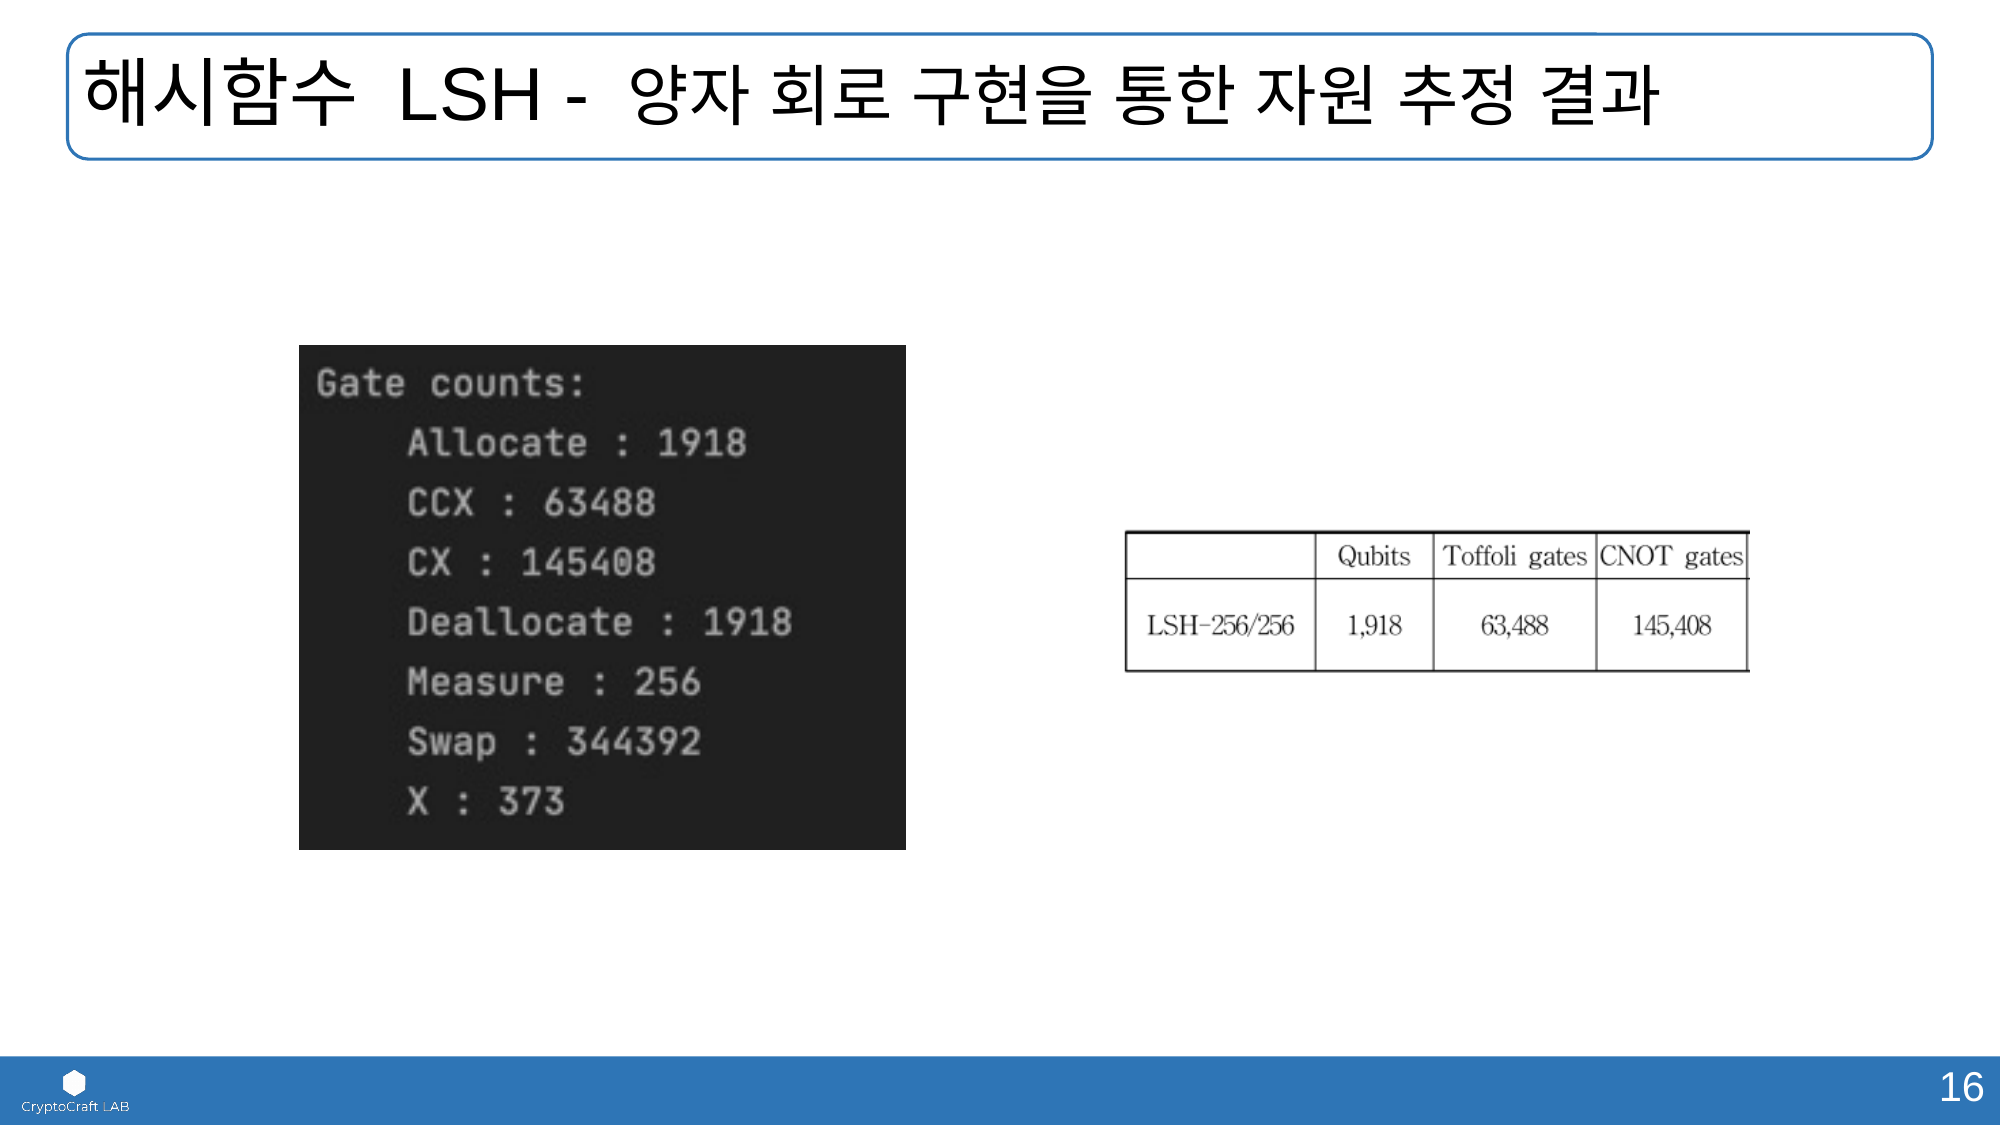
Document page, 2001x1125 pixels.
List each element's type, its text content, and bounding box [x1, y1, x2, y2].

picture [13, 1061, 138, 1123]
picture [299, 345, 906, 850]
title 해시함수 LSH - 양자 회로 구현을 통한 자원 추정 결과 [67, 34, 1933, 160]
picture [1121, 526, 1750, 677]
